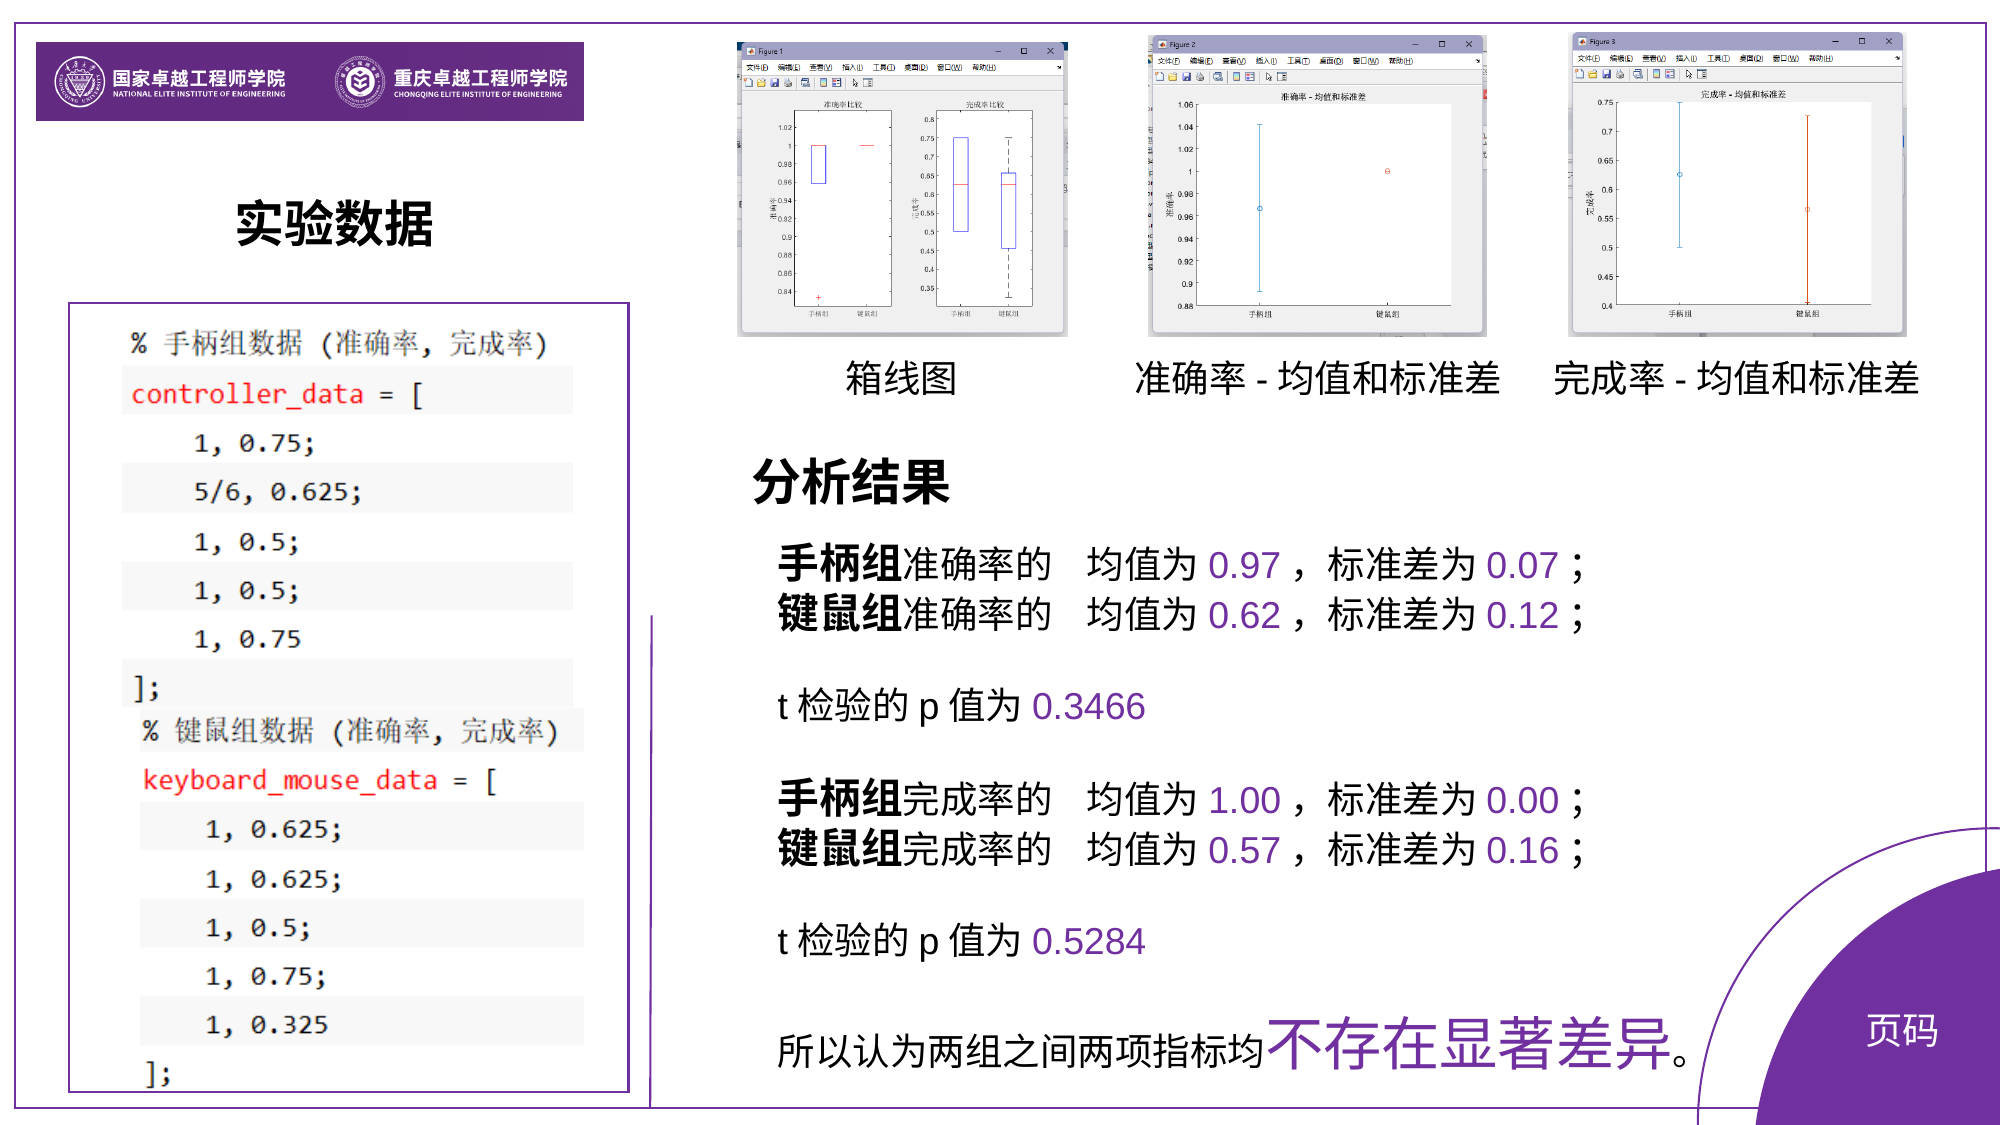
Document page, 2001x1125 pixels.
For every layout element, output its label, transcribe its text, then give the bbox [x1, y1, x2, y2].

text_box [649, 614, 653, 1109]
text_box 准确率-均值和标准差 [1067, 347, 1530, 407]
picture [121, 324, 585, 1094]
text_box 手柄组准确率的 均值为0.97，标准差为0.07； 键鼠组准确率的 均值为0.62，标准差为0.12； t检验的p值为0.3466 手柄组完成率的 均值为1.00，标准差为0.00； 键鼠组完成率的 均值为0.57，标准差为0.16； t检验的p值为0.5284 所以认为两组之间两项指标均不存在显著差异。 [762, 529, 1821, 1053]
text_box 完成率-均值和标准差 [1530, 347, 1944, 407]
picture [736, 41, 1068, 338]
text_box [1696, 827, 2000, 1125]
picture [1147, 34, 1488, 338]
text_box 页码 [1850, 999, 1962, 1060]
picture [35, 41, 585, 121]
text_box 箱线图 [815, 347, 989, 407]
text_box 实验数据 [220, 185, 478, 260]
picture [1567, 32, 1907, 338]
text_box 分析结果 [736, 442, 995, 518]
text_box [14, 22, 1987, 1109]
text_box [68, 302, 630, 1093]
